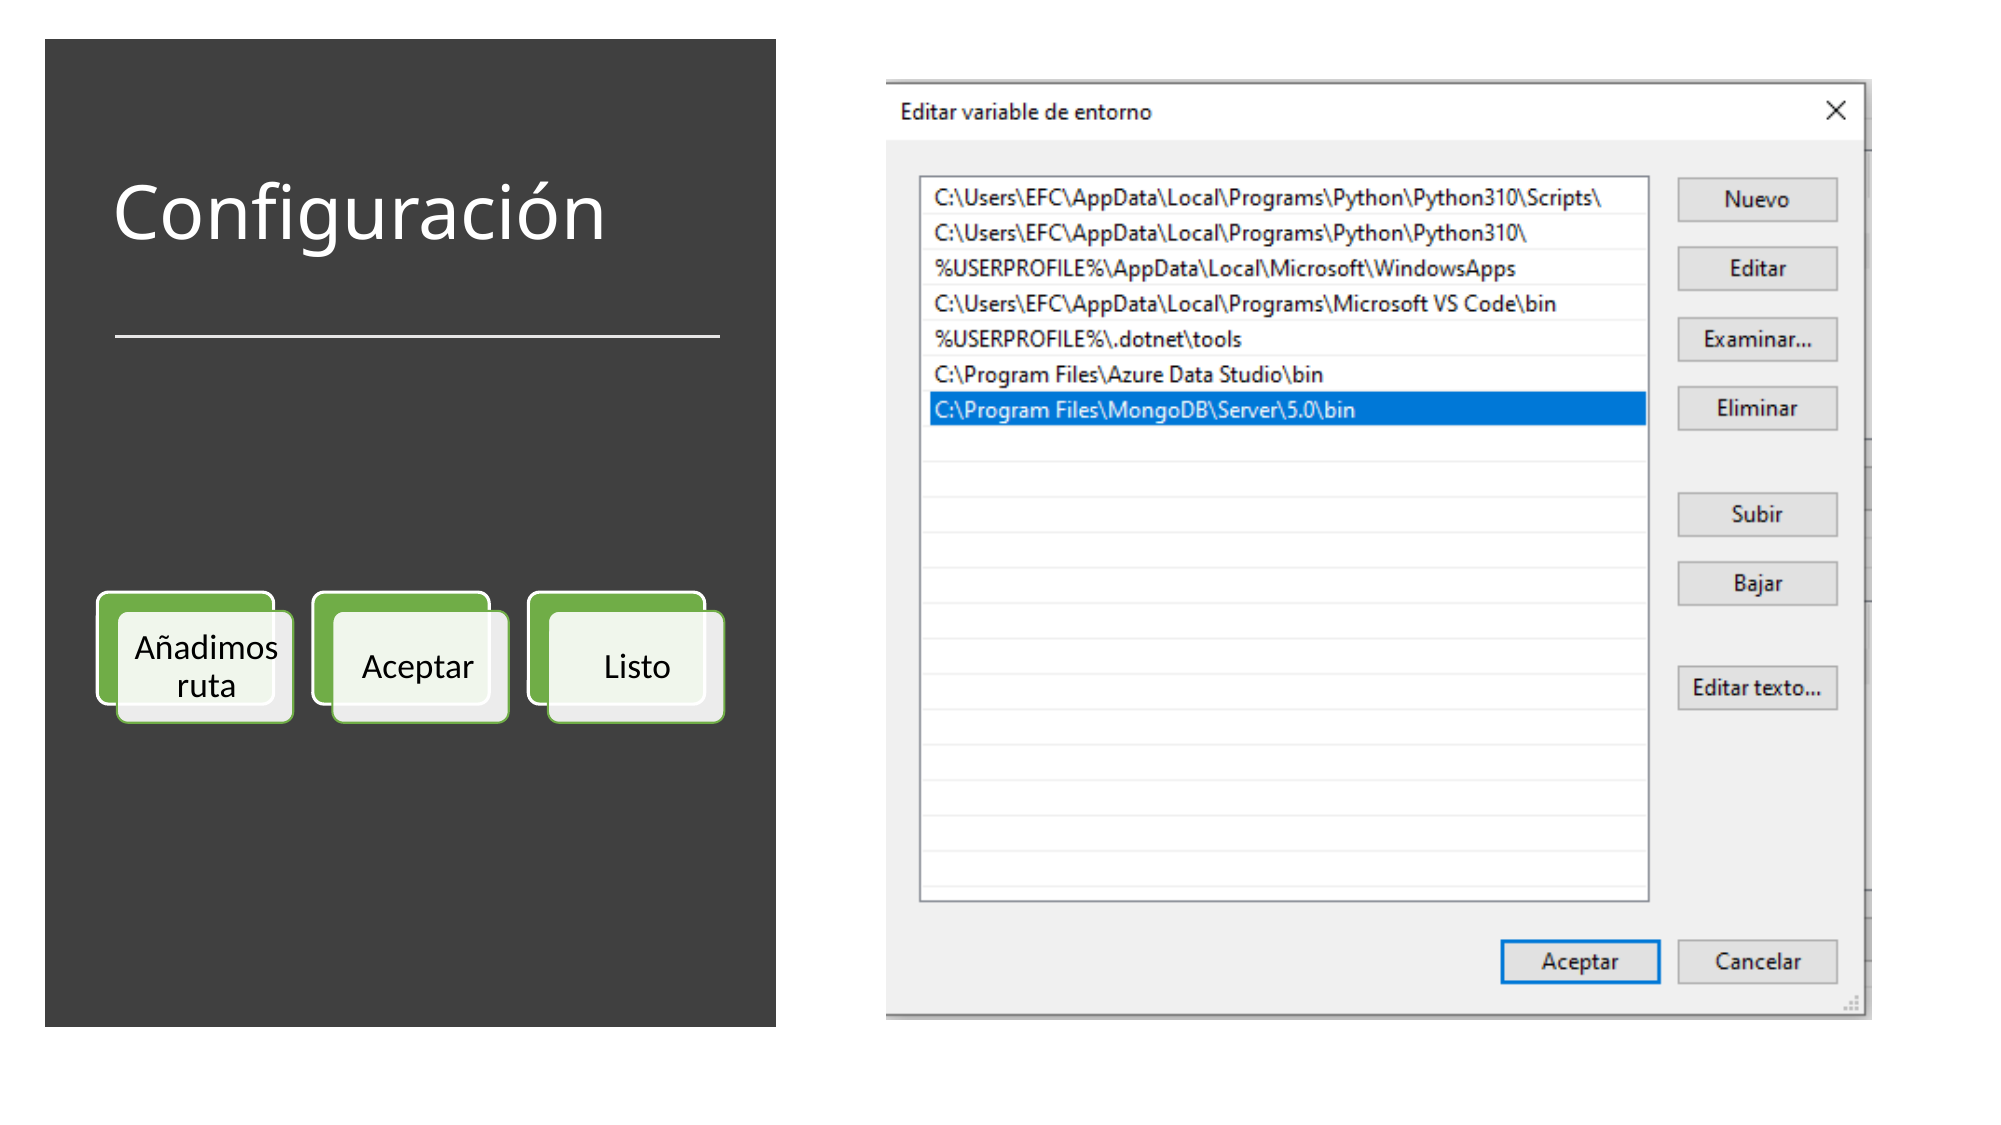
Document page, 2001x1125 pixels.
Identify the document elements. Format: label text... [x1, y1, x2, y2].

title Configuración [97, 105, 725, 326]
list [97, 348, 725, 968]
text_box [54, 49, 767, 1018]
picture [886, 79, 1873, 1020]
